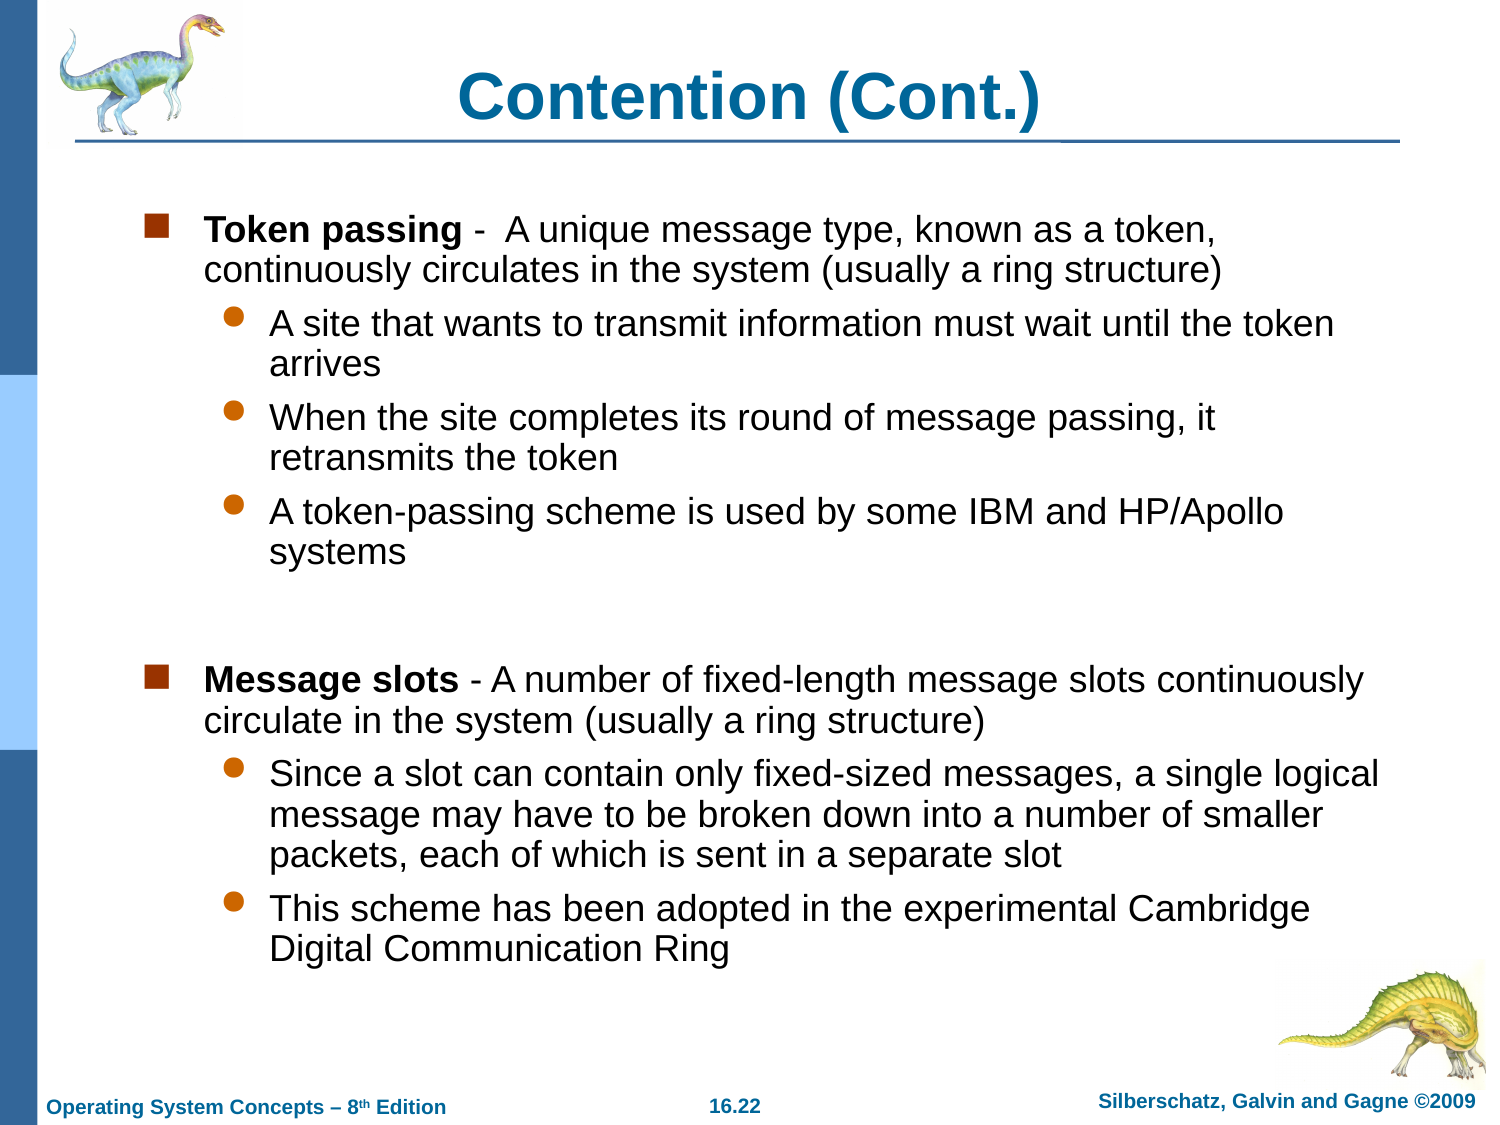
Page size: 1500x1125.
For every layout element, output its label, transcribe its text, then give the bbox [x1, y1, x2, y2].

list Token passing - A unique message type, known as a token, continuously circulates in the system (usually a ring structure) A site that wants to transmit information must wait until the token arrives When the site completes its round of message passing, it retransmits the token A token-passing scheme is used by some IBM and HP/Apollo systems Message slots - A number of fixed-length message slots continuously circulate in the system (usually a ring structure) Since a slot can contain only fixed-sized messages, a single logical message may have to be broken down into a number of smaller packets, each of which is sent in a separate slot This scheme has been adopted in the experimental Cambridge Digital Communication Ring [132, 202, 1397, 1023]
title Contention (Cont.) [74, 45, 1426, 141]
picture [1275, 959, 1486, 1090]
picture [46, 0, 243, 149]
